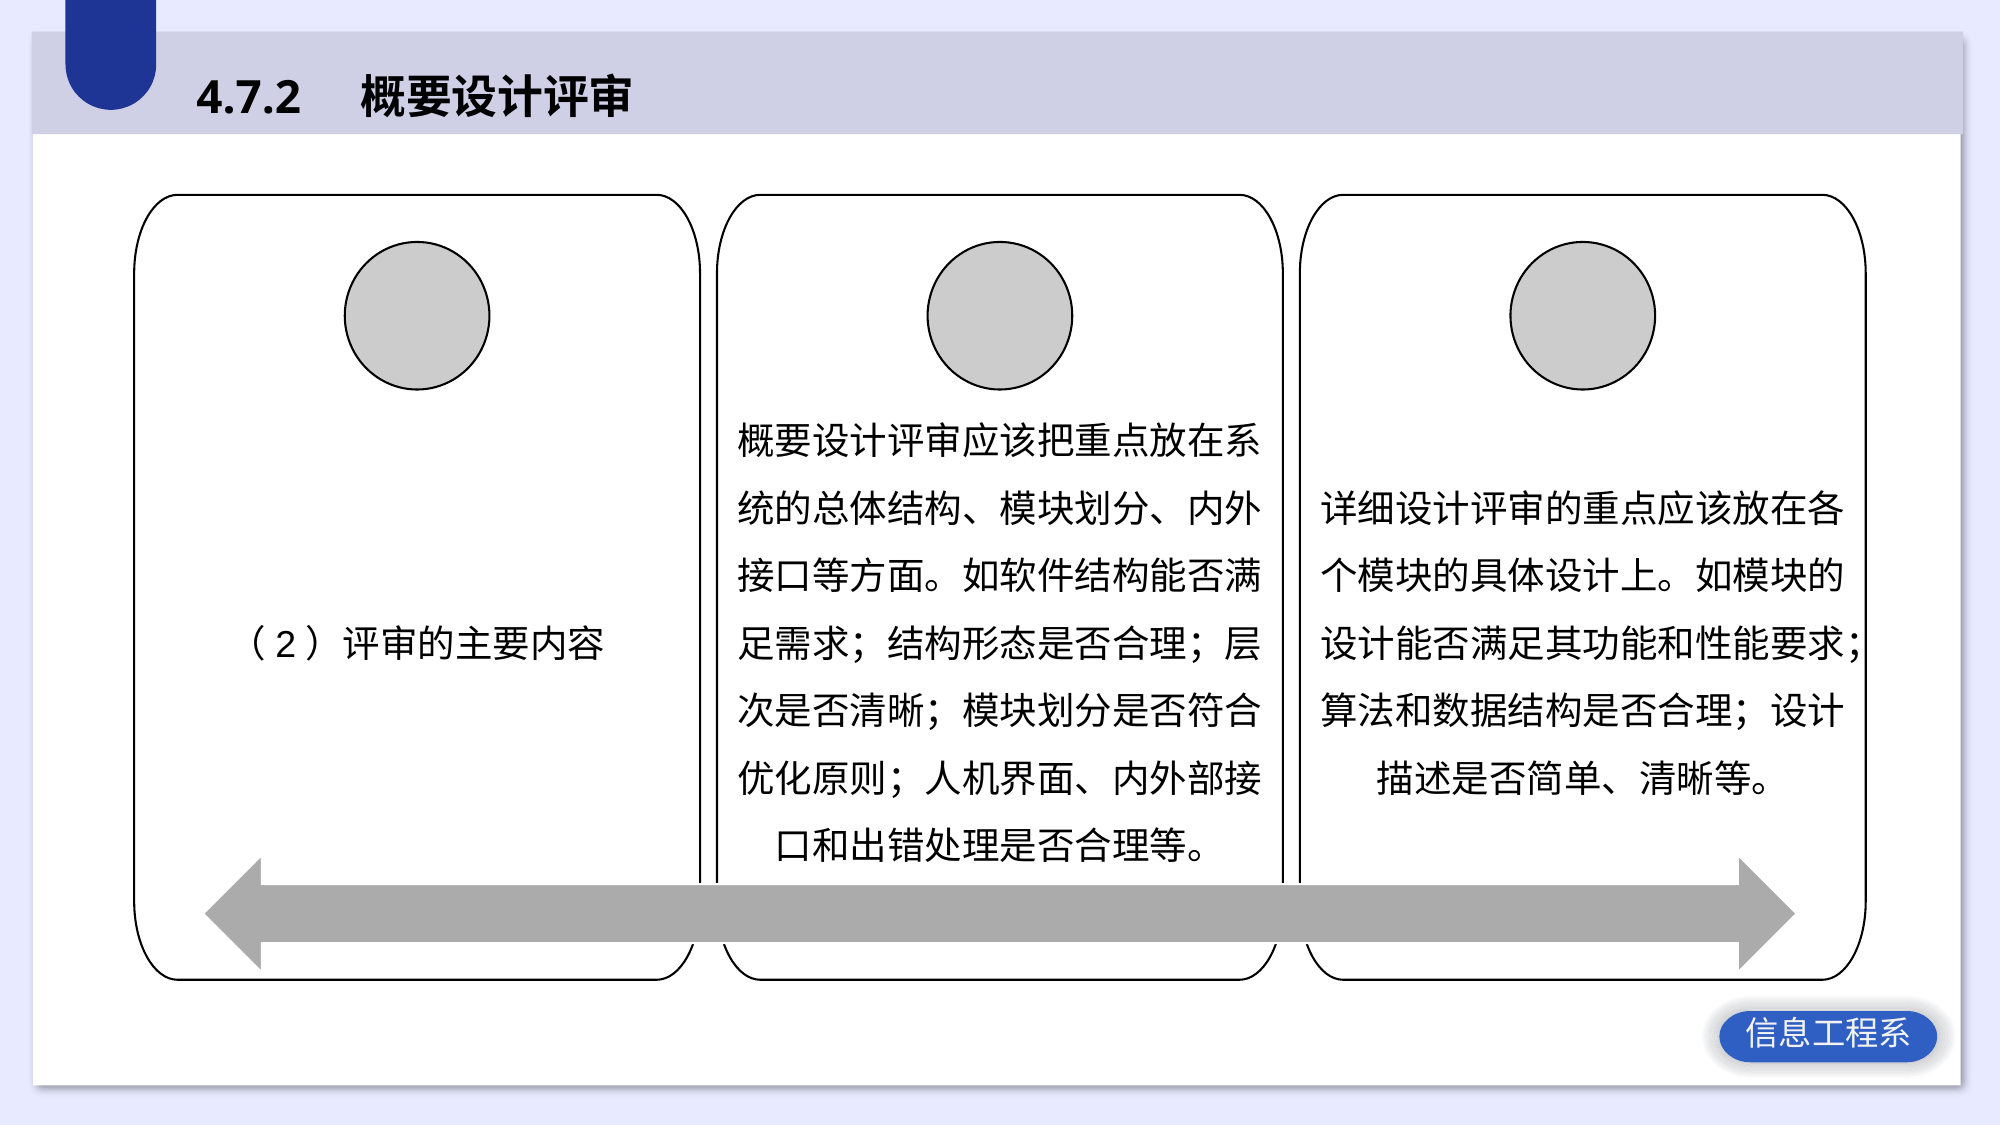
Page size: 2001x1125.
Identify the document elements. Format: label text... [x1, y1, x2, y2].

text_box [134, 194, 1866, 980]
text_box 4.7.2 概要设计评审 [181, 47, 650, 130]
